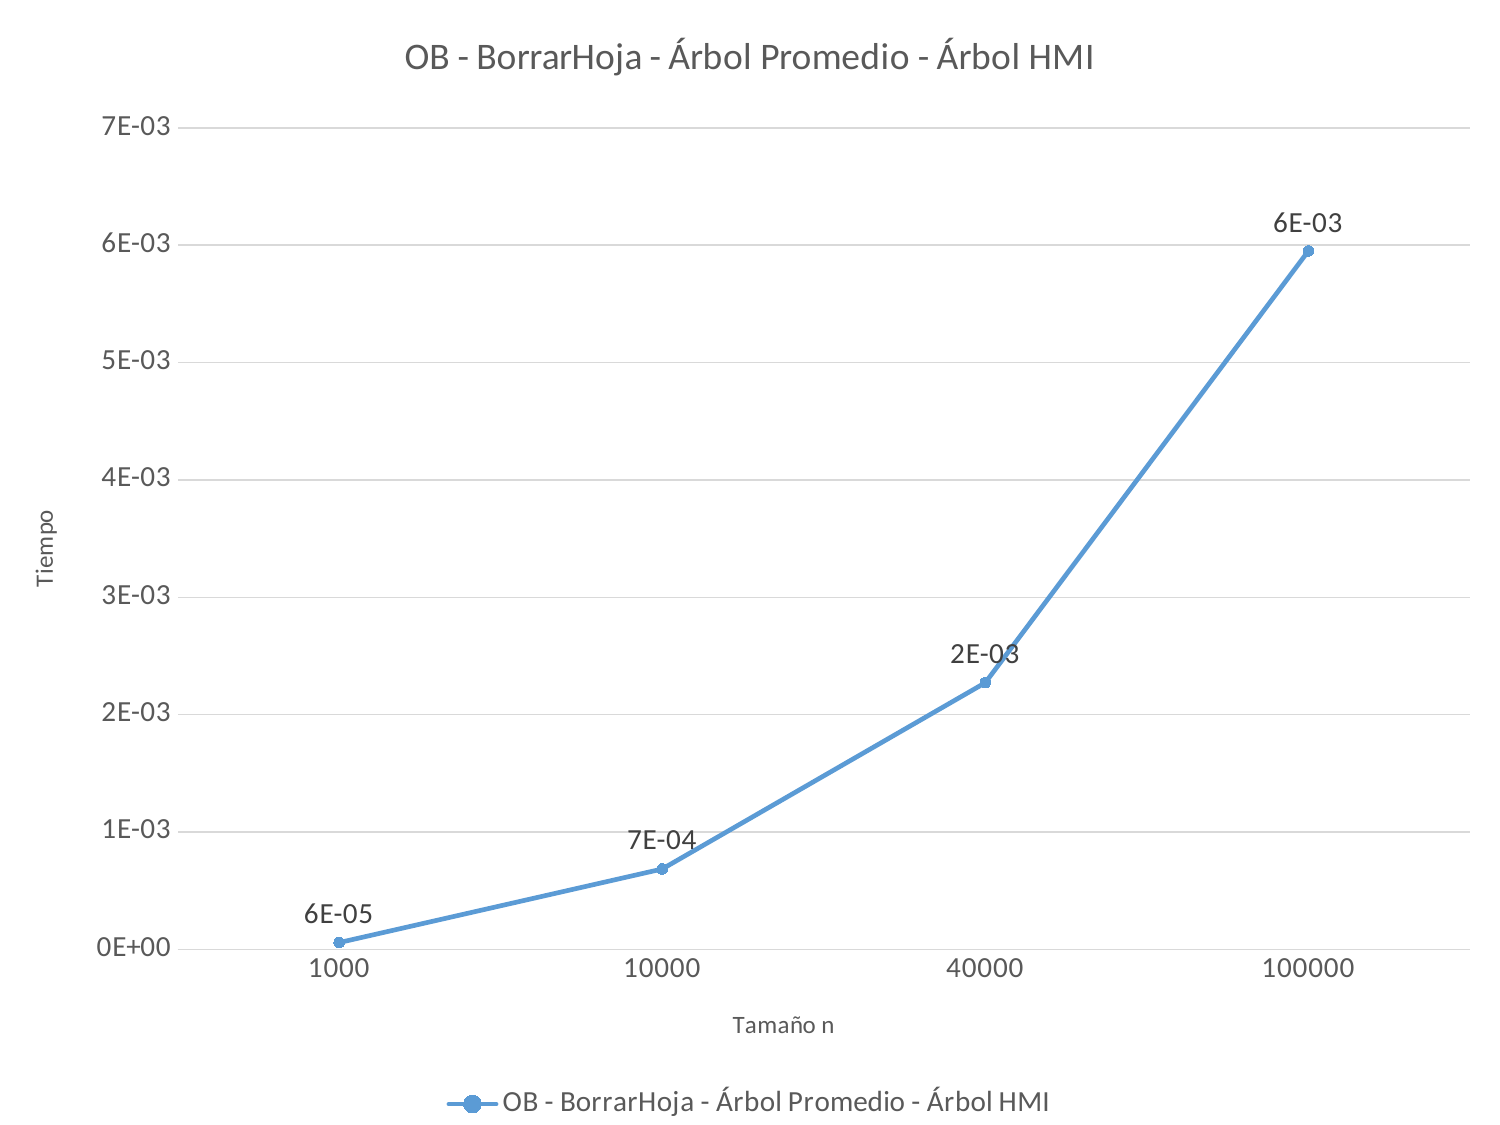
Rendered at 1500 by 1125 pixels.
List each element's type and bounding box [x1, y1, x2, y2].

chart [0, 0, 1500, 1125]
